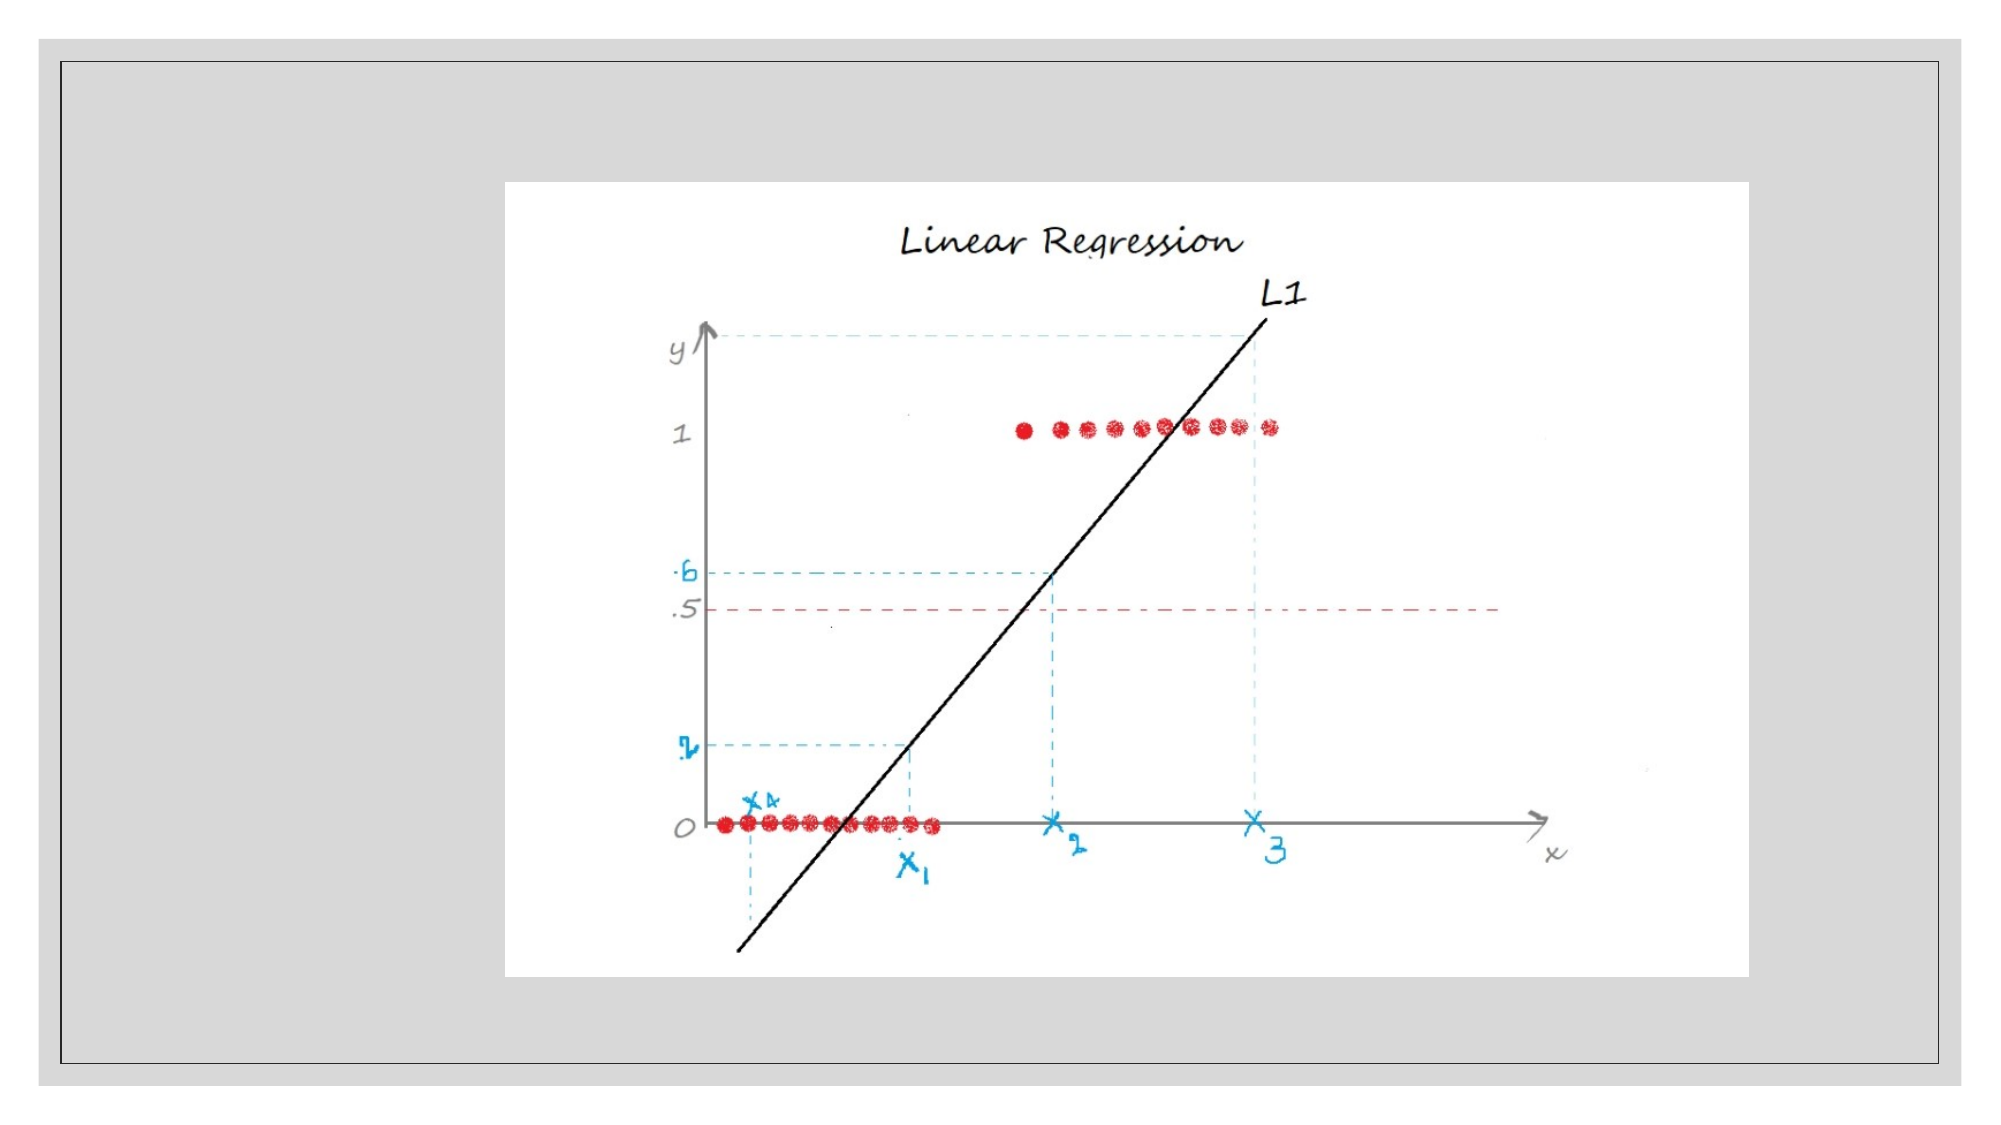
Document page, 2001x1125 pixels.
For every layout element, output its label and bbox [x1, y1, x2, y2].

list [505, 182, 1749, 977]
